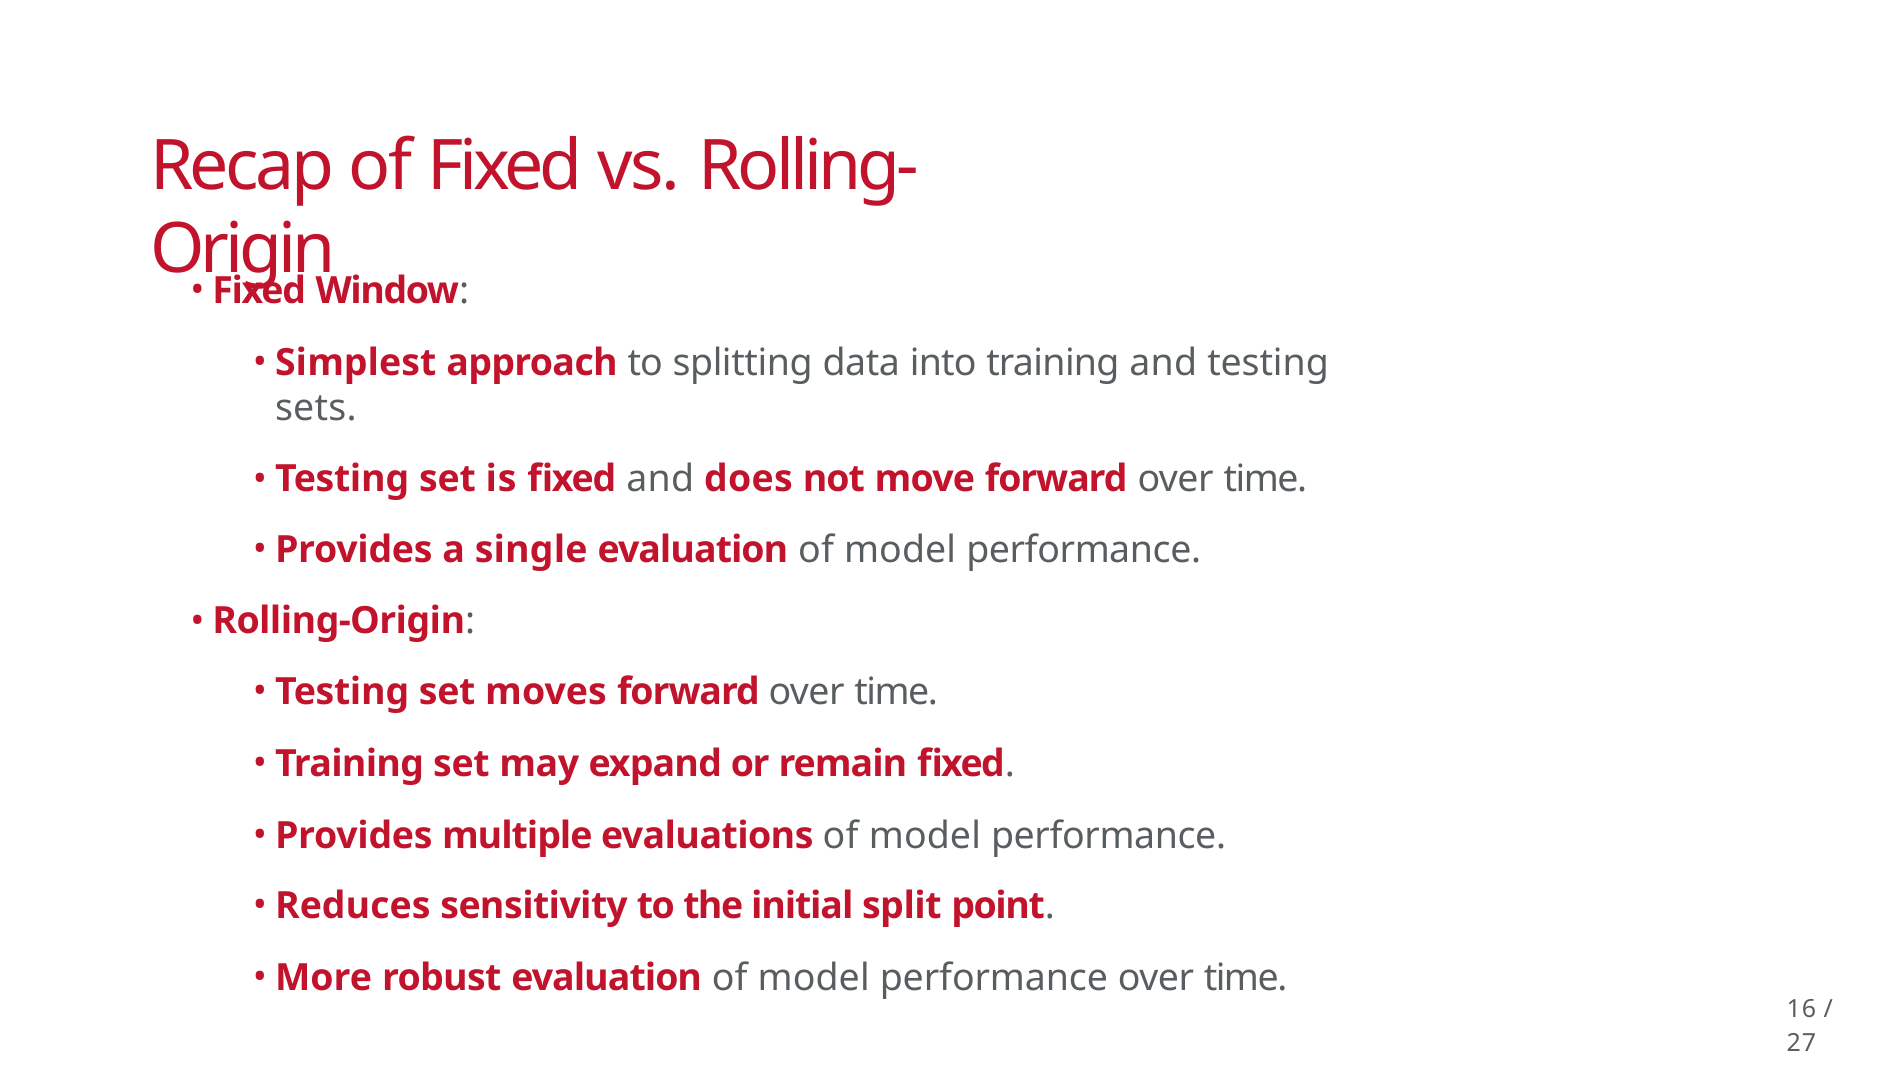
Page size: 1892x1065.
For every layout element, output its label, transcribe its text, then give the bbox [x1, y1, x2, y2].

text_box Fixed Window: Simplest approach to splitting data into training and testing sets. Testing set is fixed and does not move forward over time. Provides a single evaluation of model performance. Rolling-Origin: Testing set moves forward over time. Training set may expand or remain fixed. Provides multiple evaluations of model performance. Reduces sensitivity to the initial split point. More robust evaluation of model performance over time. [188, 263, 1355, 998]
title Recap of Fixed vs. Rolling-Origin [147, 116, 1046, 298]
slide_number 15 / 27 [1780, 991, 1868, 1065]
